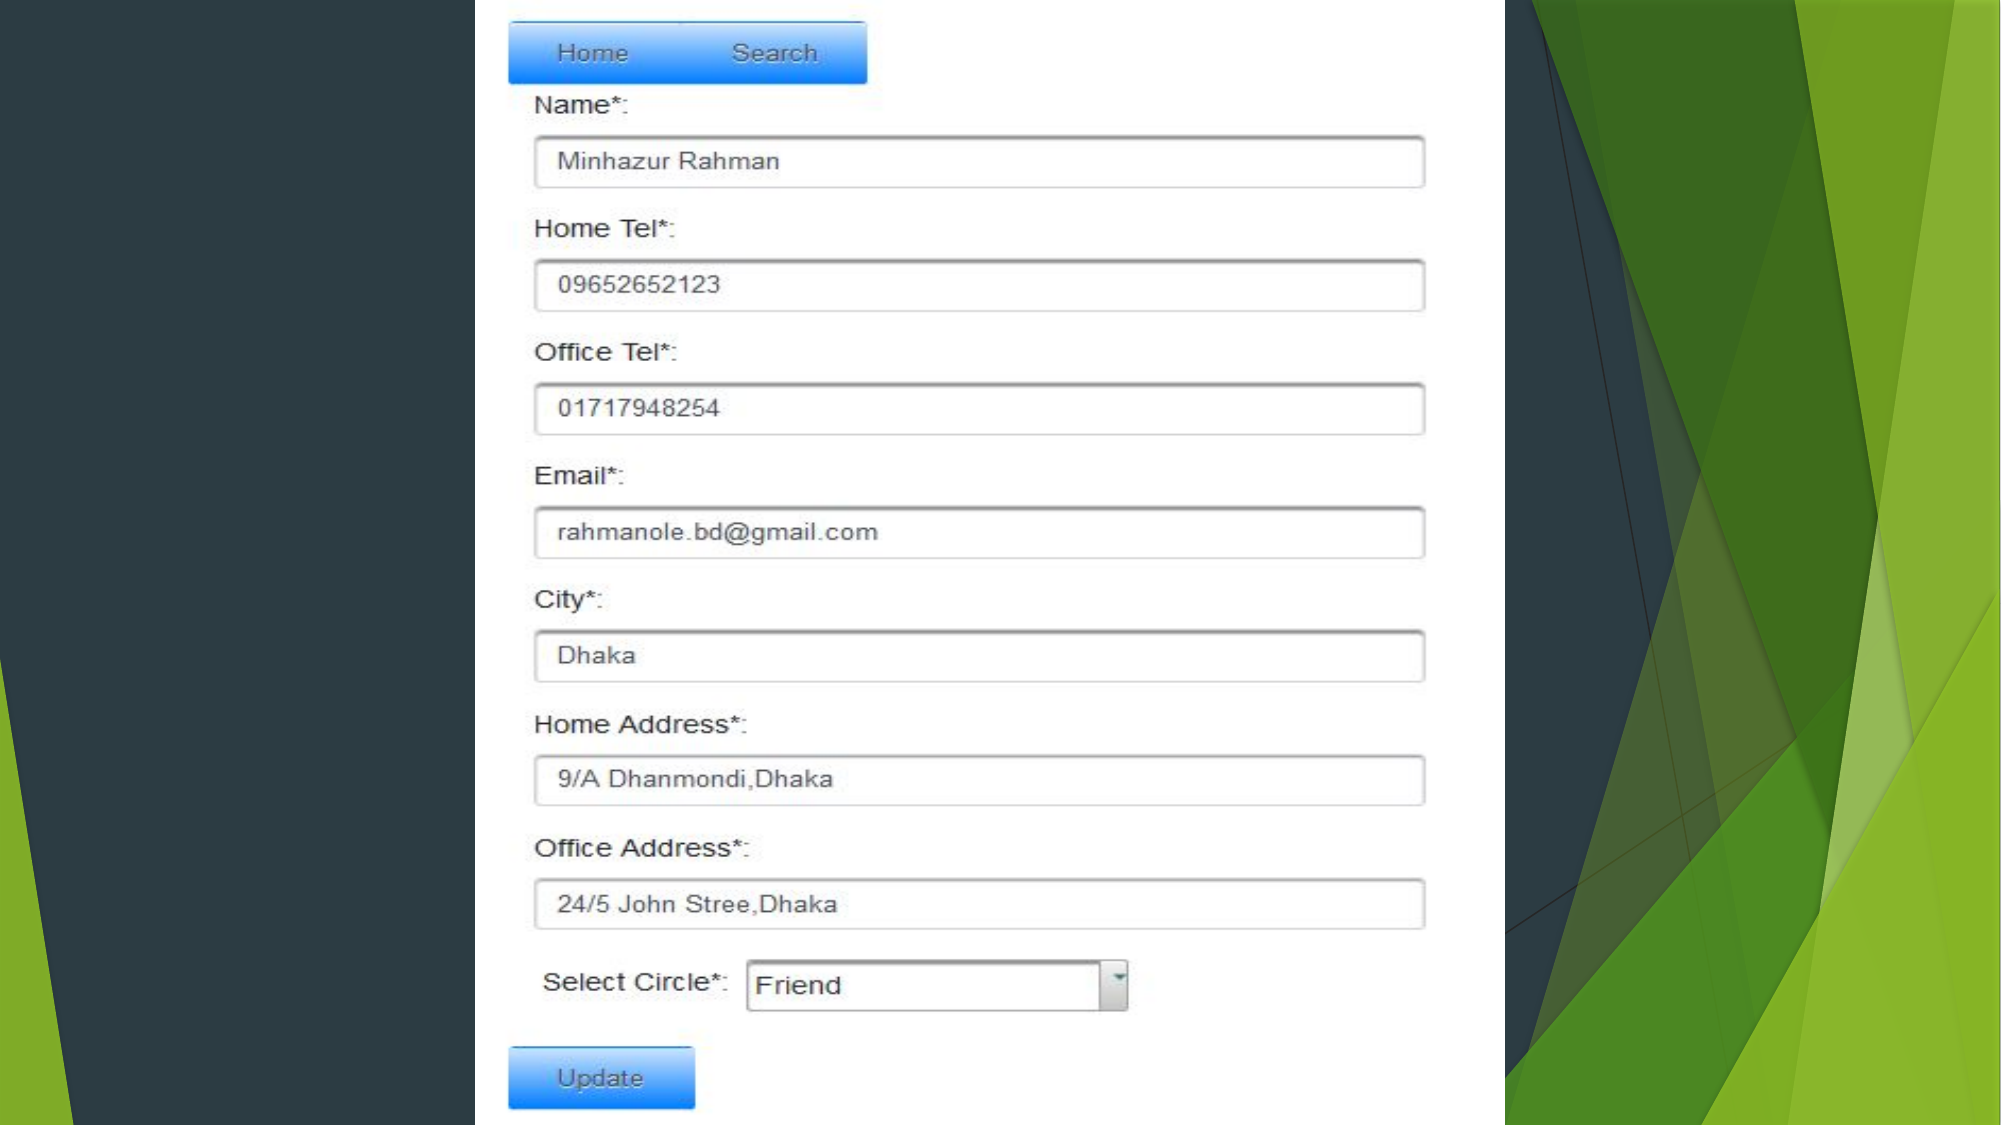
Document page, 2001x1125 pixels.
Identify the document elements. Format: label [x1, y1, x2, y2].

picture [474, 0, 1506, 1125]
